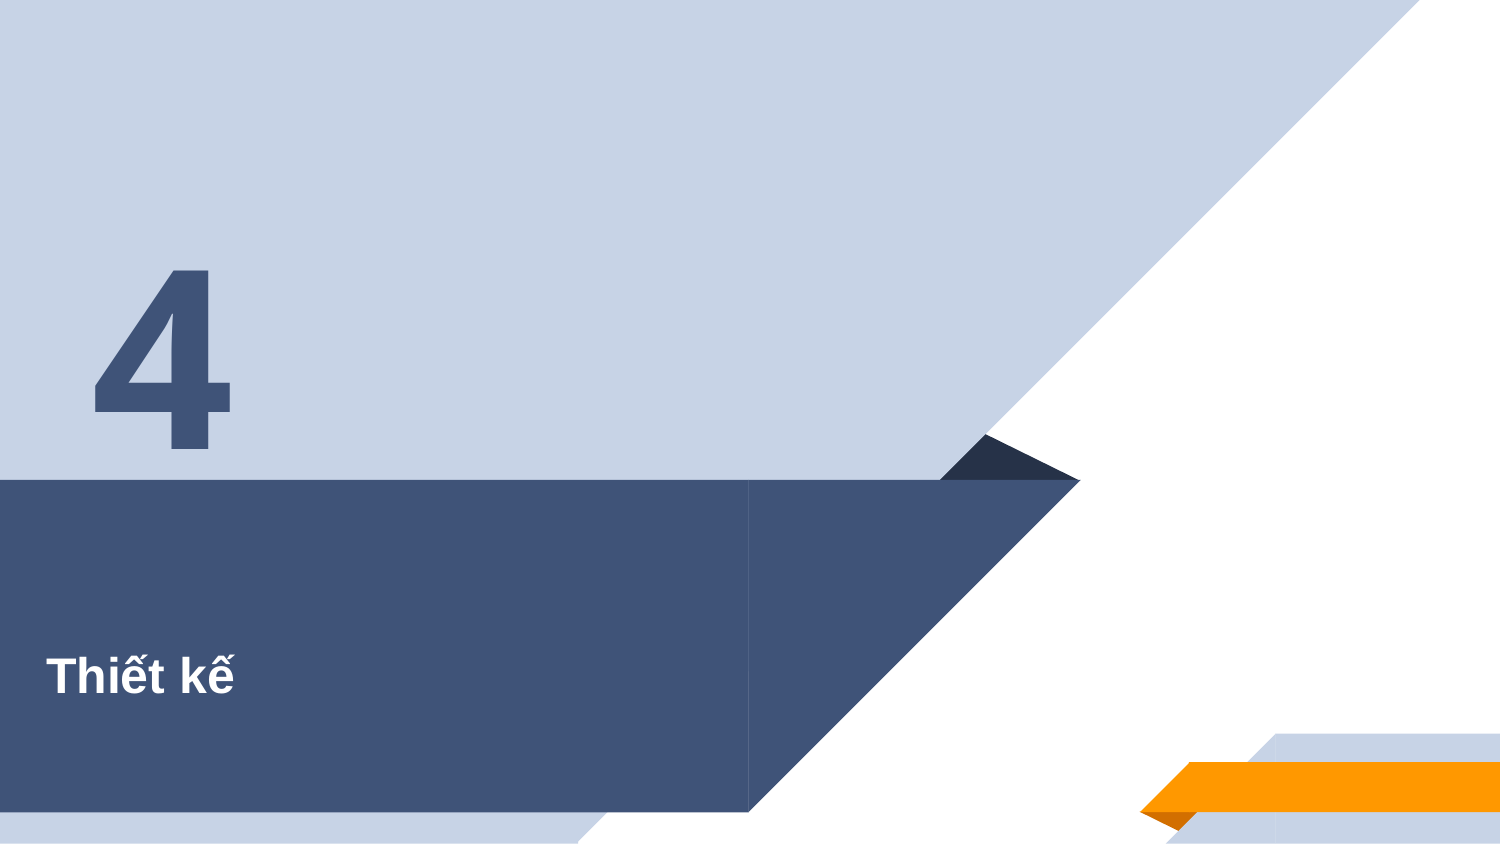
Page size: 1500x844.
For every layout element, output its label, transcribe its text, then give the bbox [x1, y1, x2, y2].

title Thiết kế [31, 528, 820, 719]
text_box 4 [76, 0, 434, 515]
